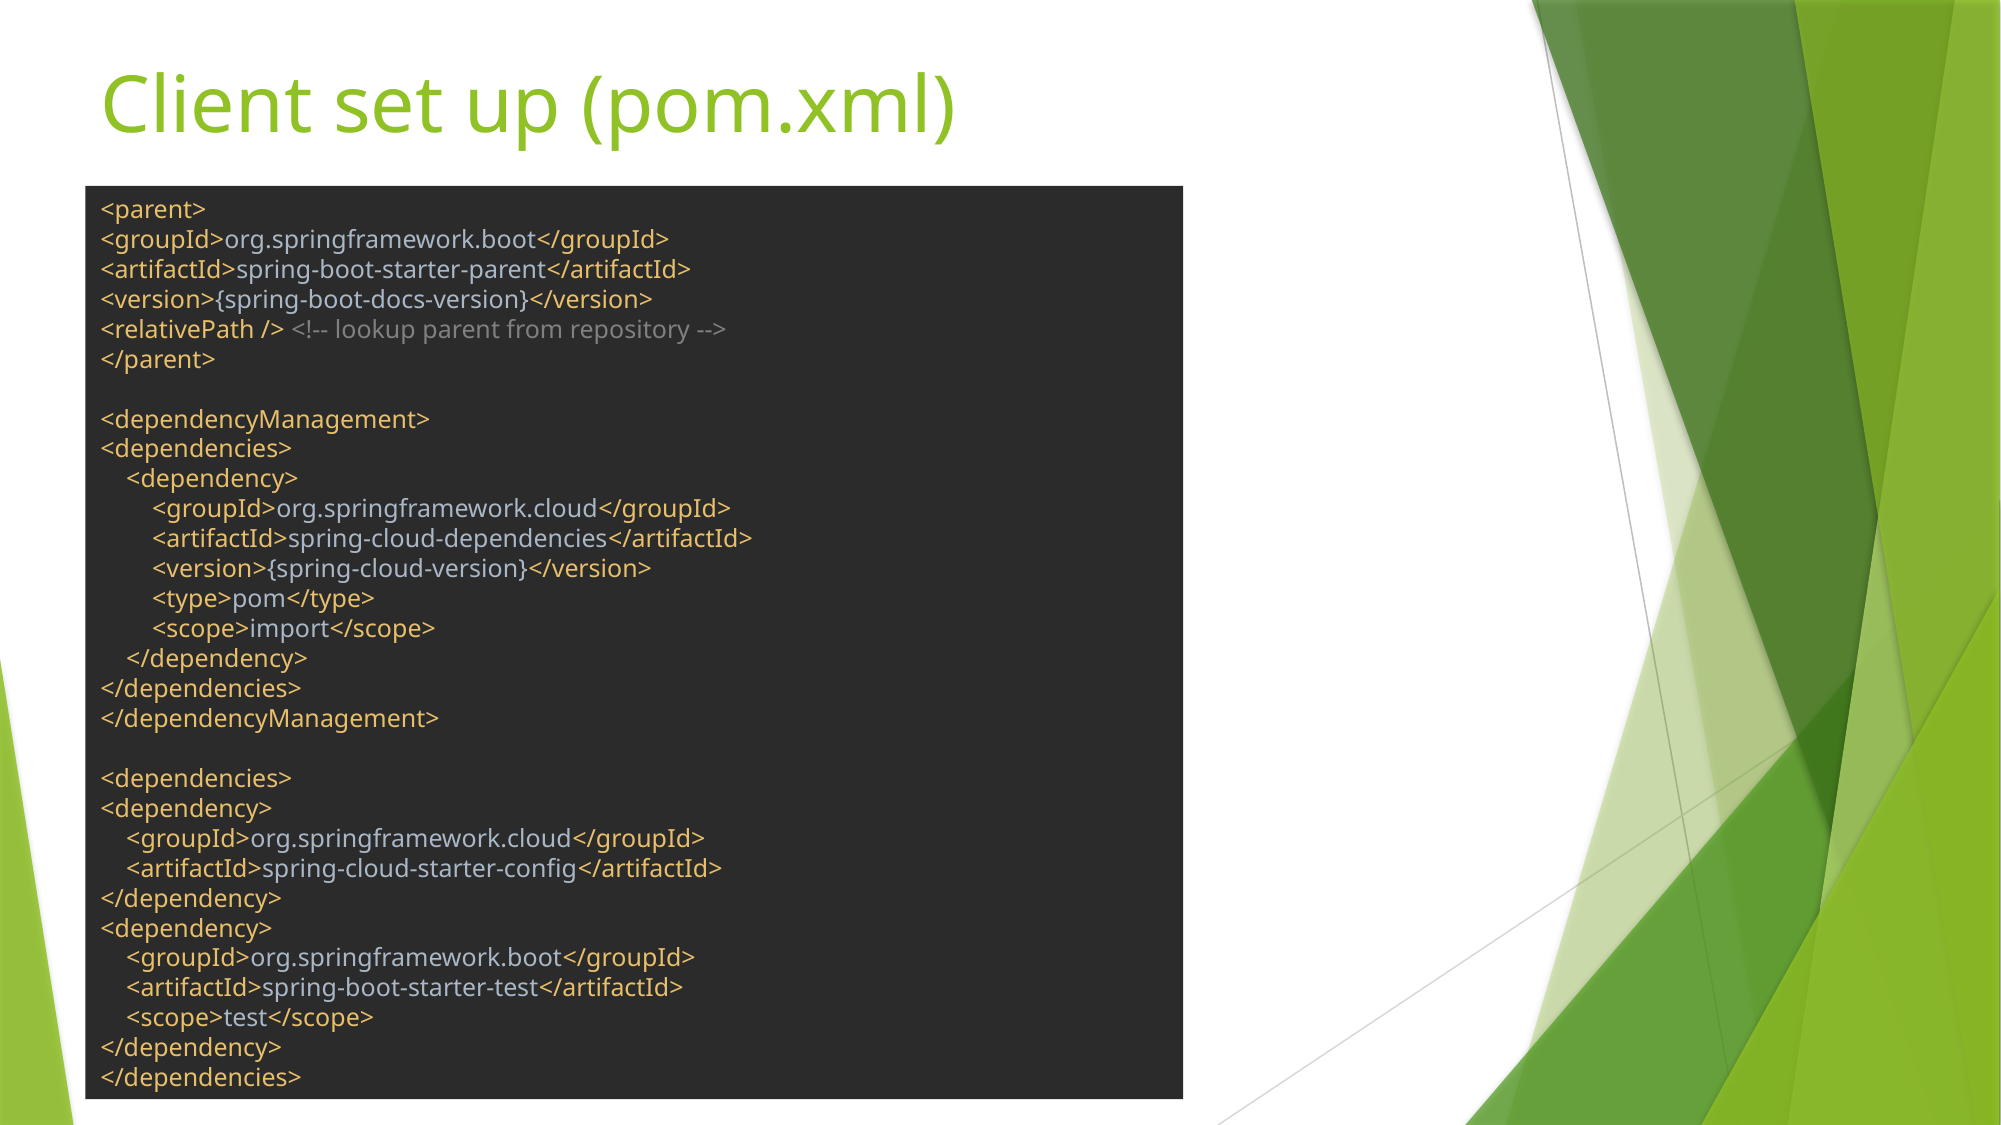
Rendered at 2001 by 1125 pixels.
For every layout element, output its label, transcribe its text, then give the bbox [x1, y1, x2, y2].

title Client set up (pom.xml) [85, 45, 1496, 157]
list <parent> <groupId>org.springframework.boot</groupId> <artifactId>spring-boot-starter-parent</artifactId> <version>{spring-boot-docs-version}</version> <relativePath /> <!-- lookup parent from repository --> </parent> <dependencyManagement> <dependencies> <dependency> <groupId>org.springframework.cloud</groupId> <artifactId>spring-cloud-dependencies</artifactId> <version>{spring-cloud-version}</version> <type>pom</type> <scope>import</scope> </dependency> </dependencies> </dependencyManagement> <dependencies> <dependency> <groupId>org.springframework.cloud</groupId> <artifactId>spring-cloud-starter-config</artifactId> </dependency> <dependency> <groupId>org.springframework.boot</groupId> <artifactId>spring-boot-starter-test</artifactId> <scope>test</scope> </dependency> </dependencies> [85, 185, 1184, 1100]
